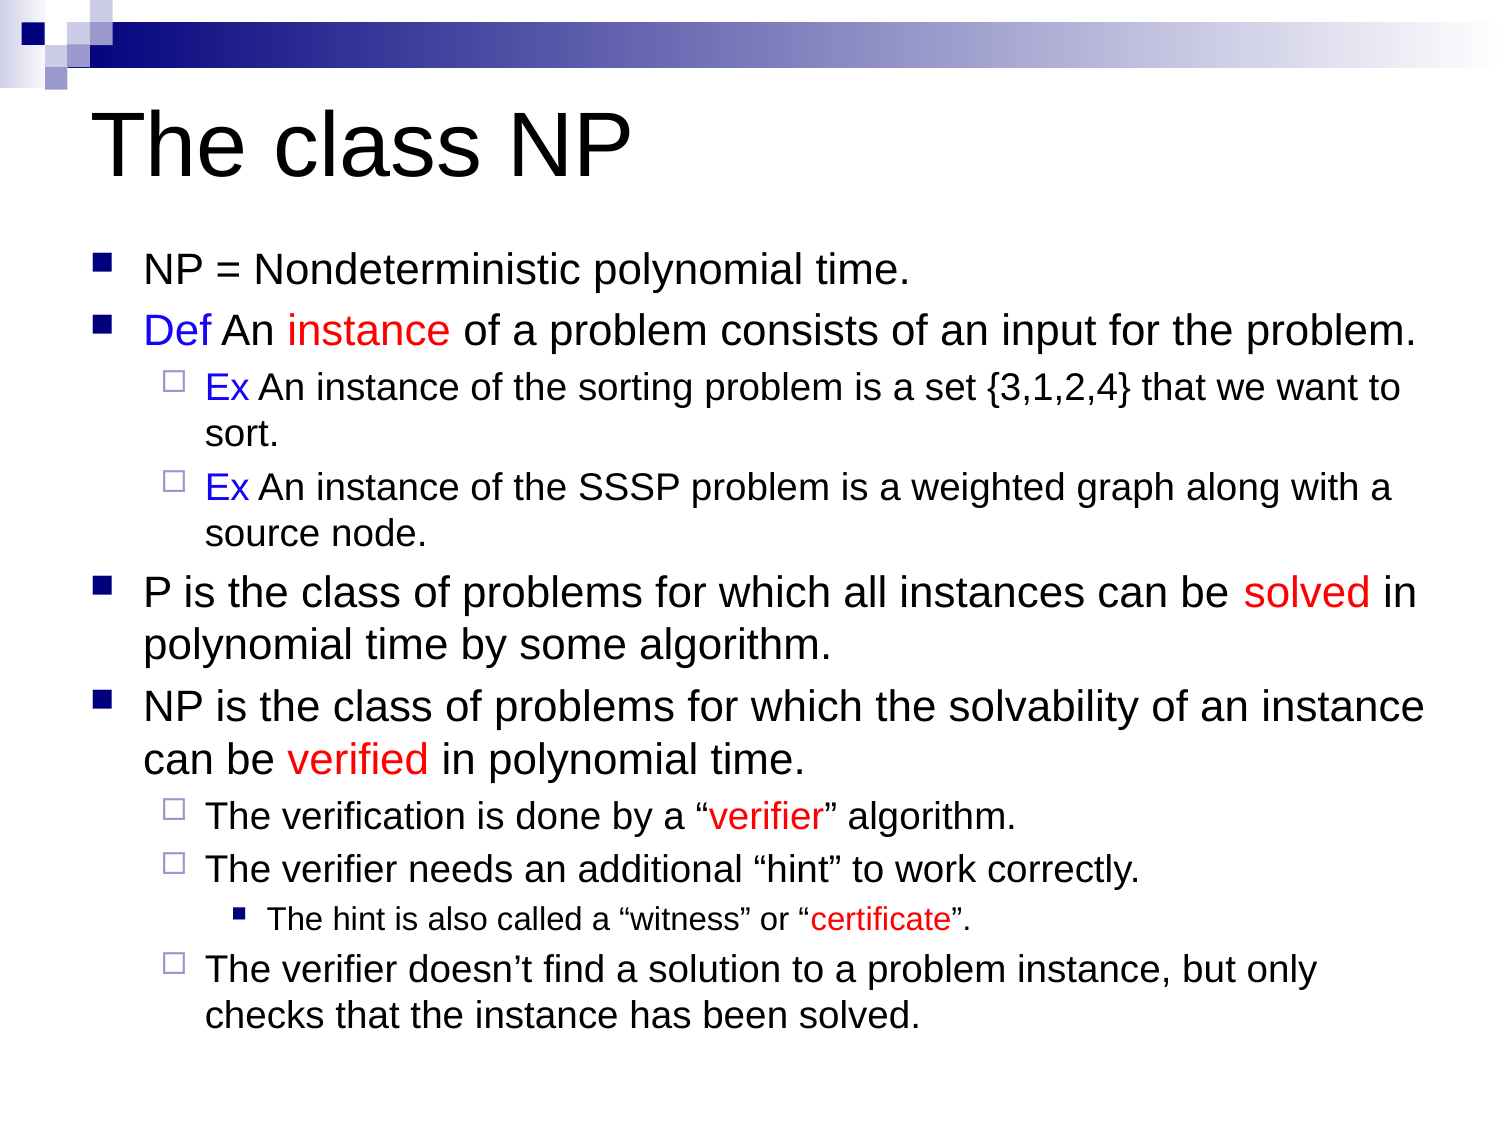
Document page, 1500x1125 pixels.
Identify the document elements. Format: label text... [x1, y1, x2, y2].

title The class NP [75, 75, 1425, 205]
list NP = Nondeterministic polynomial time. Def An instance of a problem consists of an input for the problem. Ex An instance of the sorting problem is a set {3,1,2,4} that we want to sort. Ex An instance of the SSSP problem is a weighted graph along with a source node. P is the class of problems for which all instances can be solved in polynomial time by some algorithm. NP is the class of problems for which the solvability of an instance can be verified in polynomial time. The verification is done by a “verifier” algorithm. The verifier needs an additional “hint” to work correctly. The hint is also called a “witness” or “certificate”. The verifier doesn’t find a solution to a problem instance, but only checks that the instance has been solved. [75, 232, 1453, 1079]
